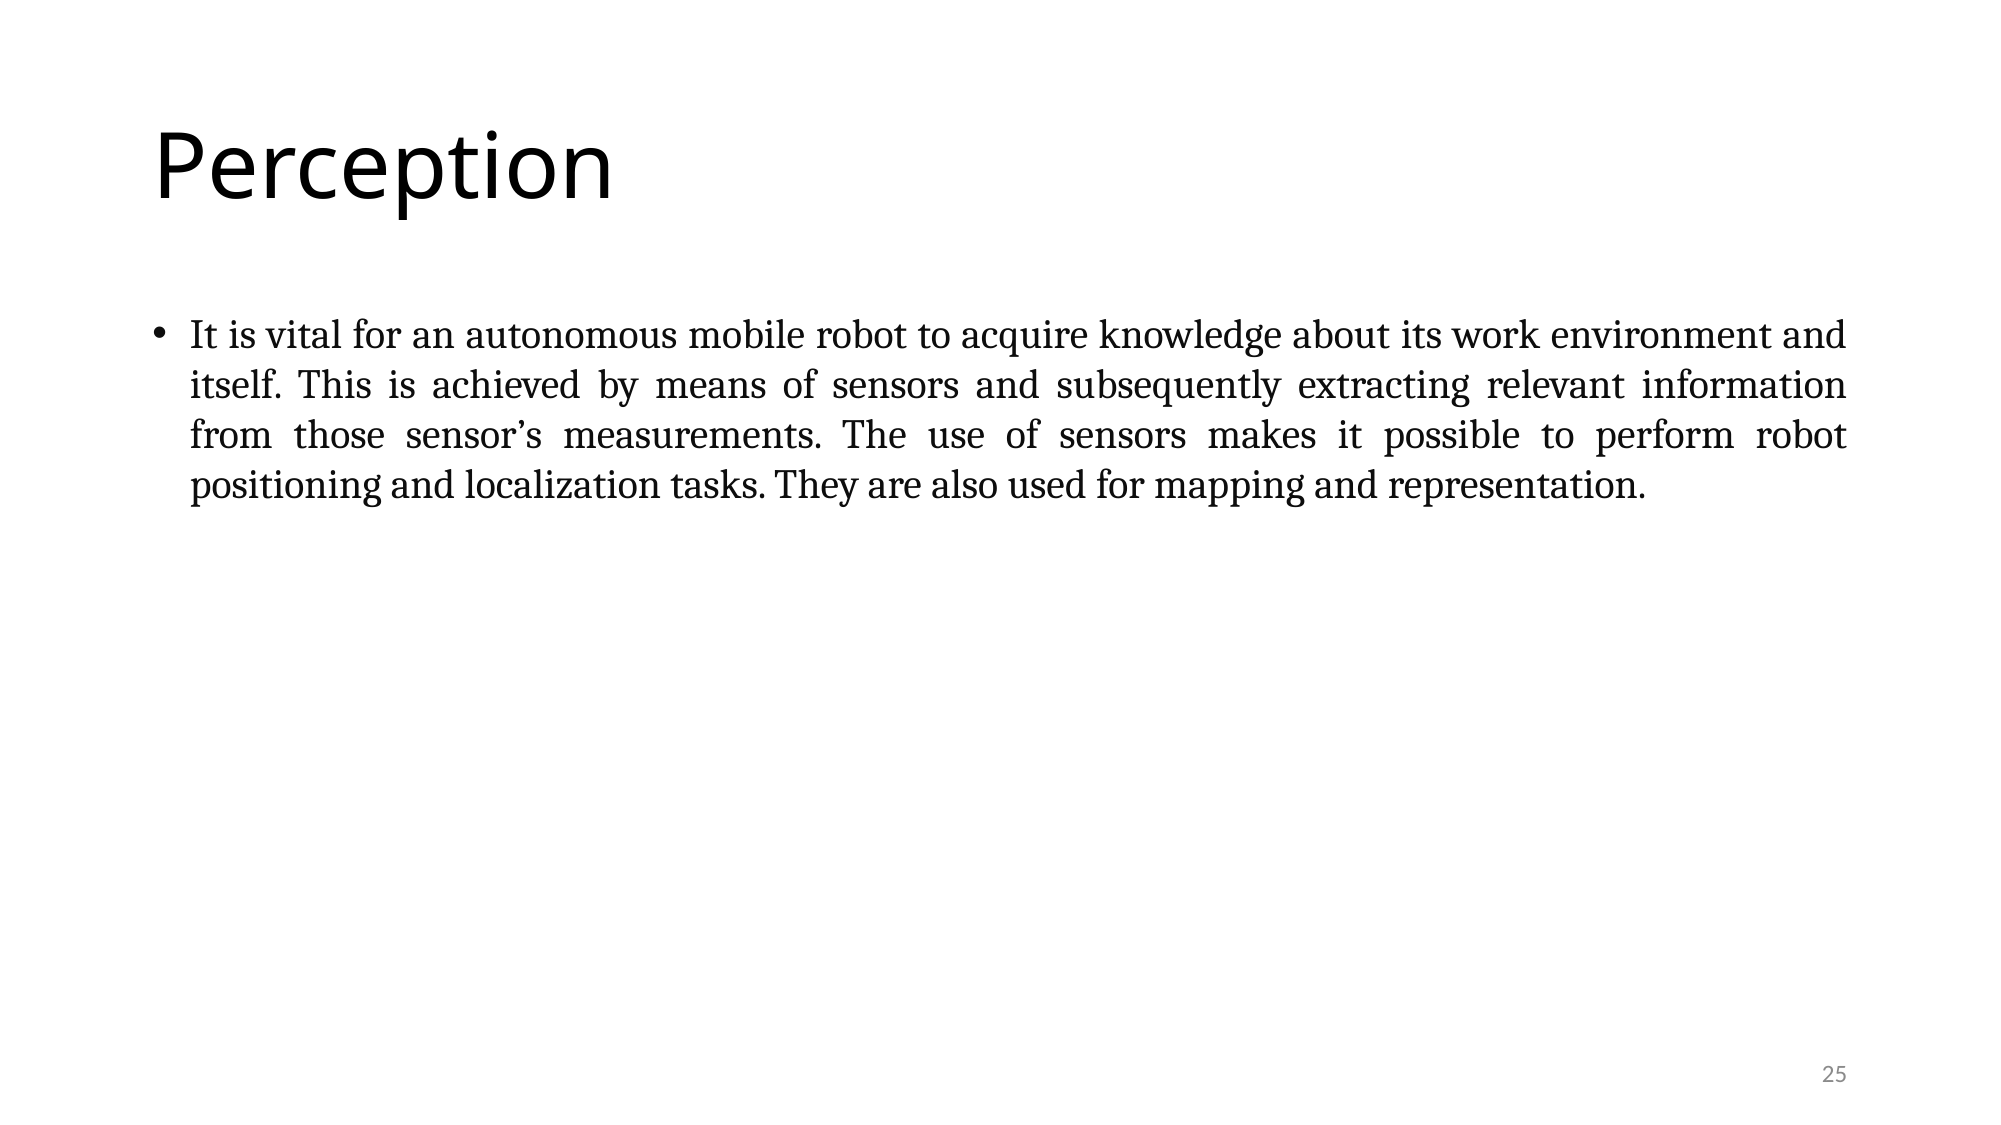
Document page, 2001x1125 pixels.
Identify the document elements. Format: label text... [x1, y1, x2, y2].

list It is vital for an autonomous mobile robot to acquire knowledge about its work environment and itself. This is achieved by means of sensors and subsequently extracting relevant information from those sensor’s measurements. The use of sensors makes it possible to perform robot positioning and localization tasks. They are also used for mapping and representation. [137, 299, 1863, 1014]
title Perception [137, 59, 1863, 278]
slide_number 25 [1412, 1042, 1863, 1103]
